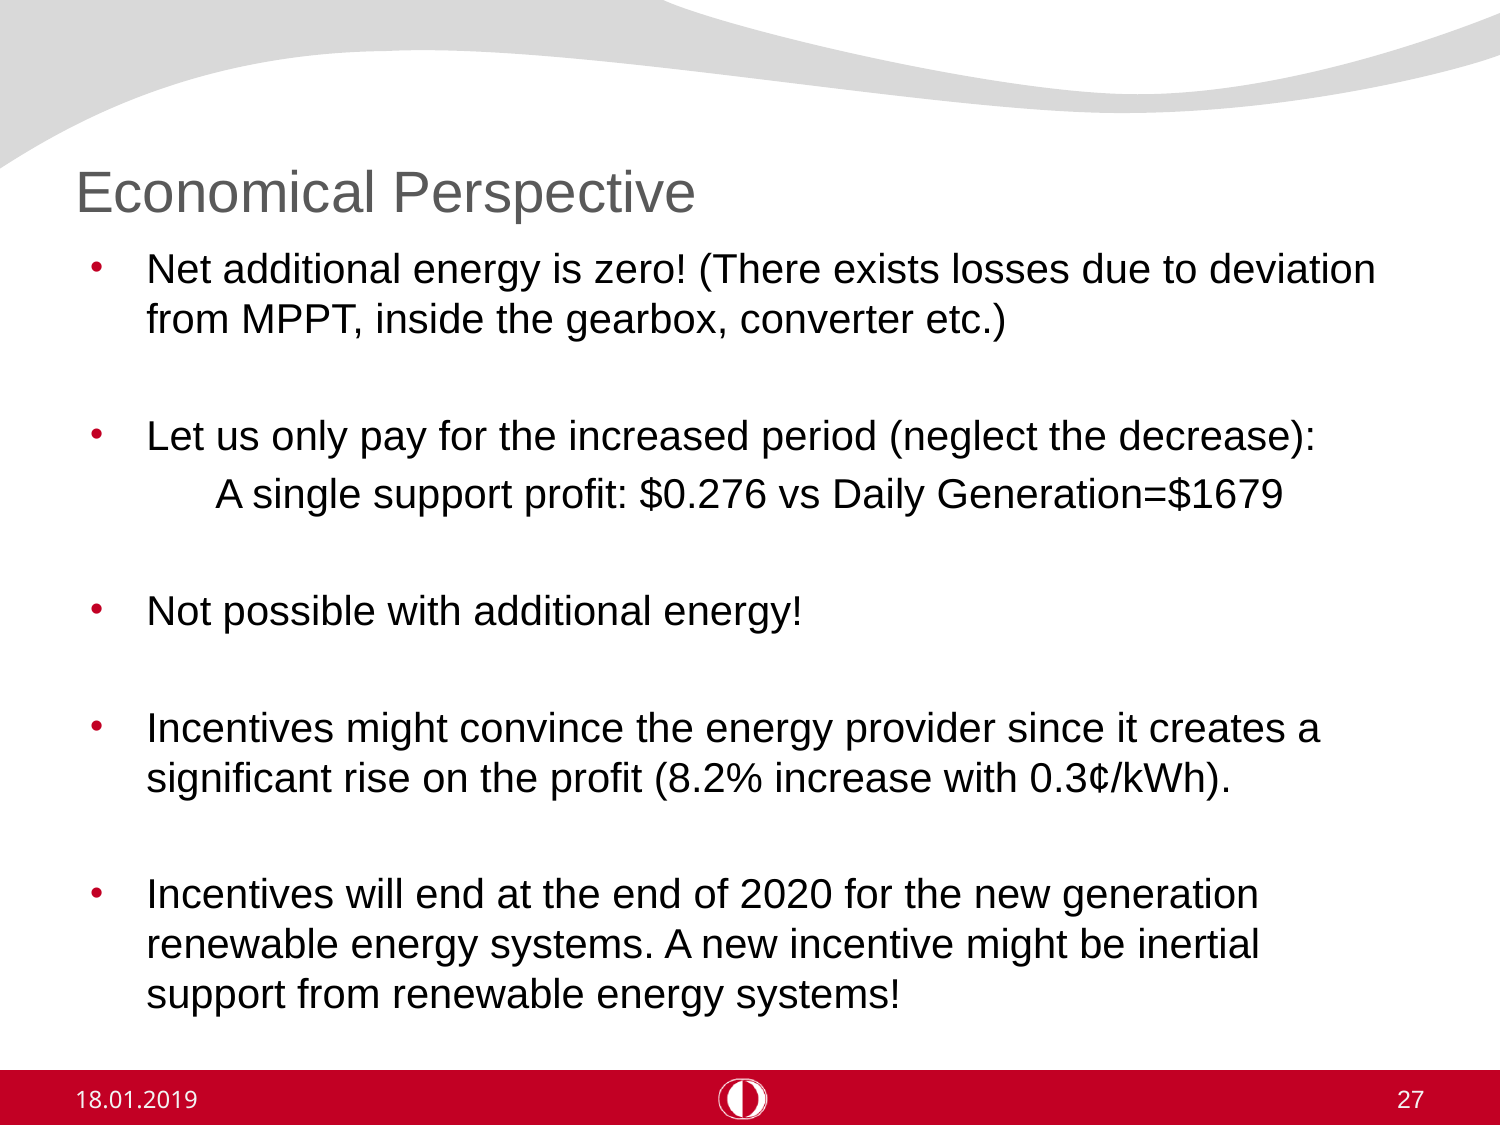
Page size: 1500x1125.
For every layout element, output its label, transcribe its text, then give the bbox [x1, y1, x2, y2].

slide_number 27 [1330, 1070, 1425, 1114]
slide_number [75, 1070, 732, 1114]
title Economical Perspective [75, 55, 1425, 224]
list Net additional energy is zero! (There exists losses due to deviation from MPPT, inside the gearbox, converter etc.) Let us only pay for the increased period (neglect the decrease): A single support profit: $0.276 vs Daily Generation=$1679 Not possible with additional energy! Incentives might convince the energy provider since it creates a significant rise on the profit (8.2% increase with 0.3¢/kWh). Incentives will end at the end of 2020 for the new generation renewable energy systems. A new incentive might be inertial support from renewable energy systems! [75, 234, 1425, 1053]
picture [713, 1078, 781, 1122]
